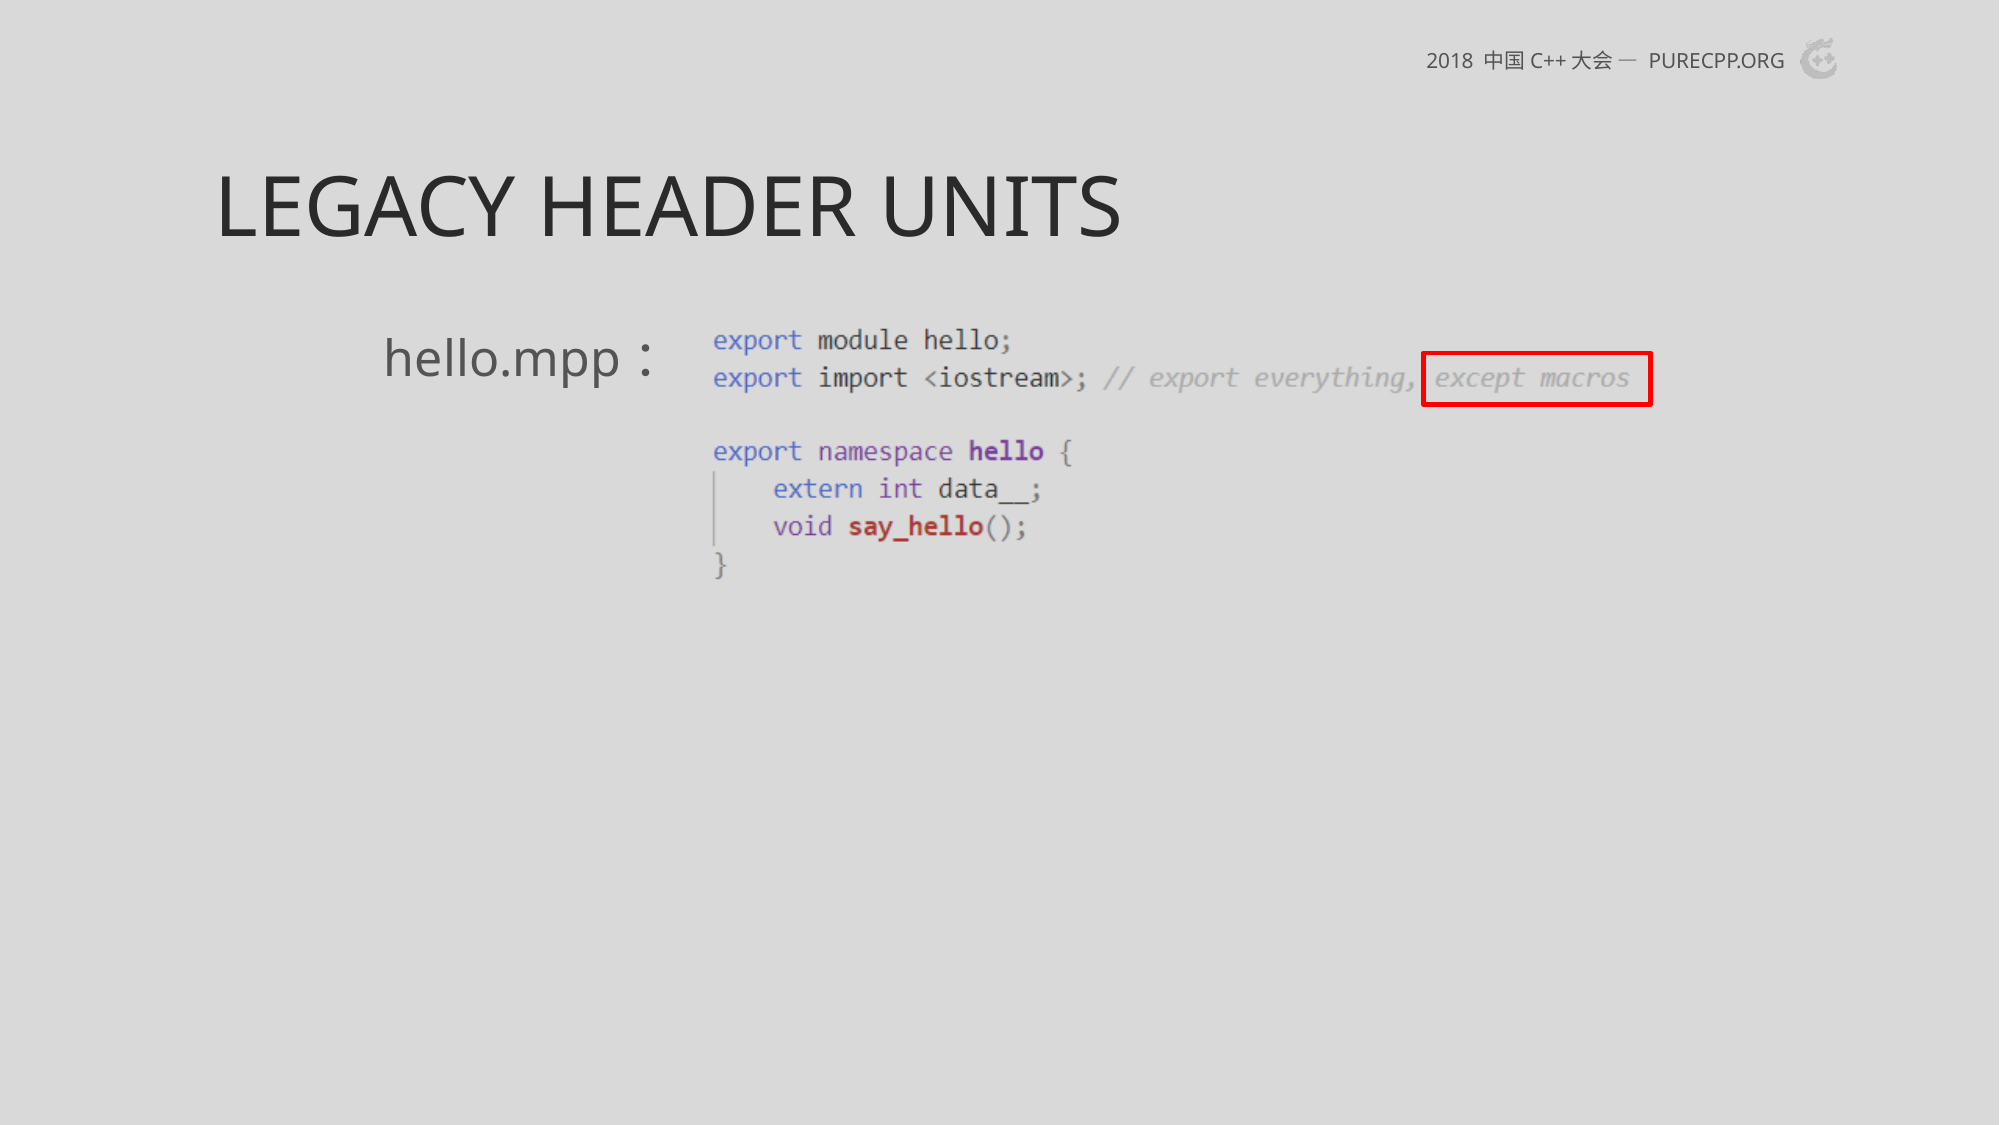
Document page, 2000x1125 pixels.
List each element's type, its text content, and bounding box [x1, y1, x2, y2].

picture [1798, 38, 1839, 79]
picture [710, 326, 1636, 585]
text_box [1636, 352, 1652, 405]
title Legacy header units [199, 45, 1800, 263]
text_box hello.mpp： [369, 326, 698, 395]
footer 2018 中国C++大会 — purecpp.org [710, 45, 1800, 76]
